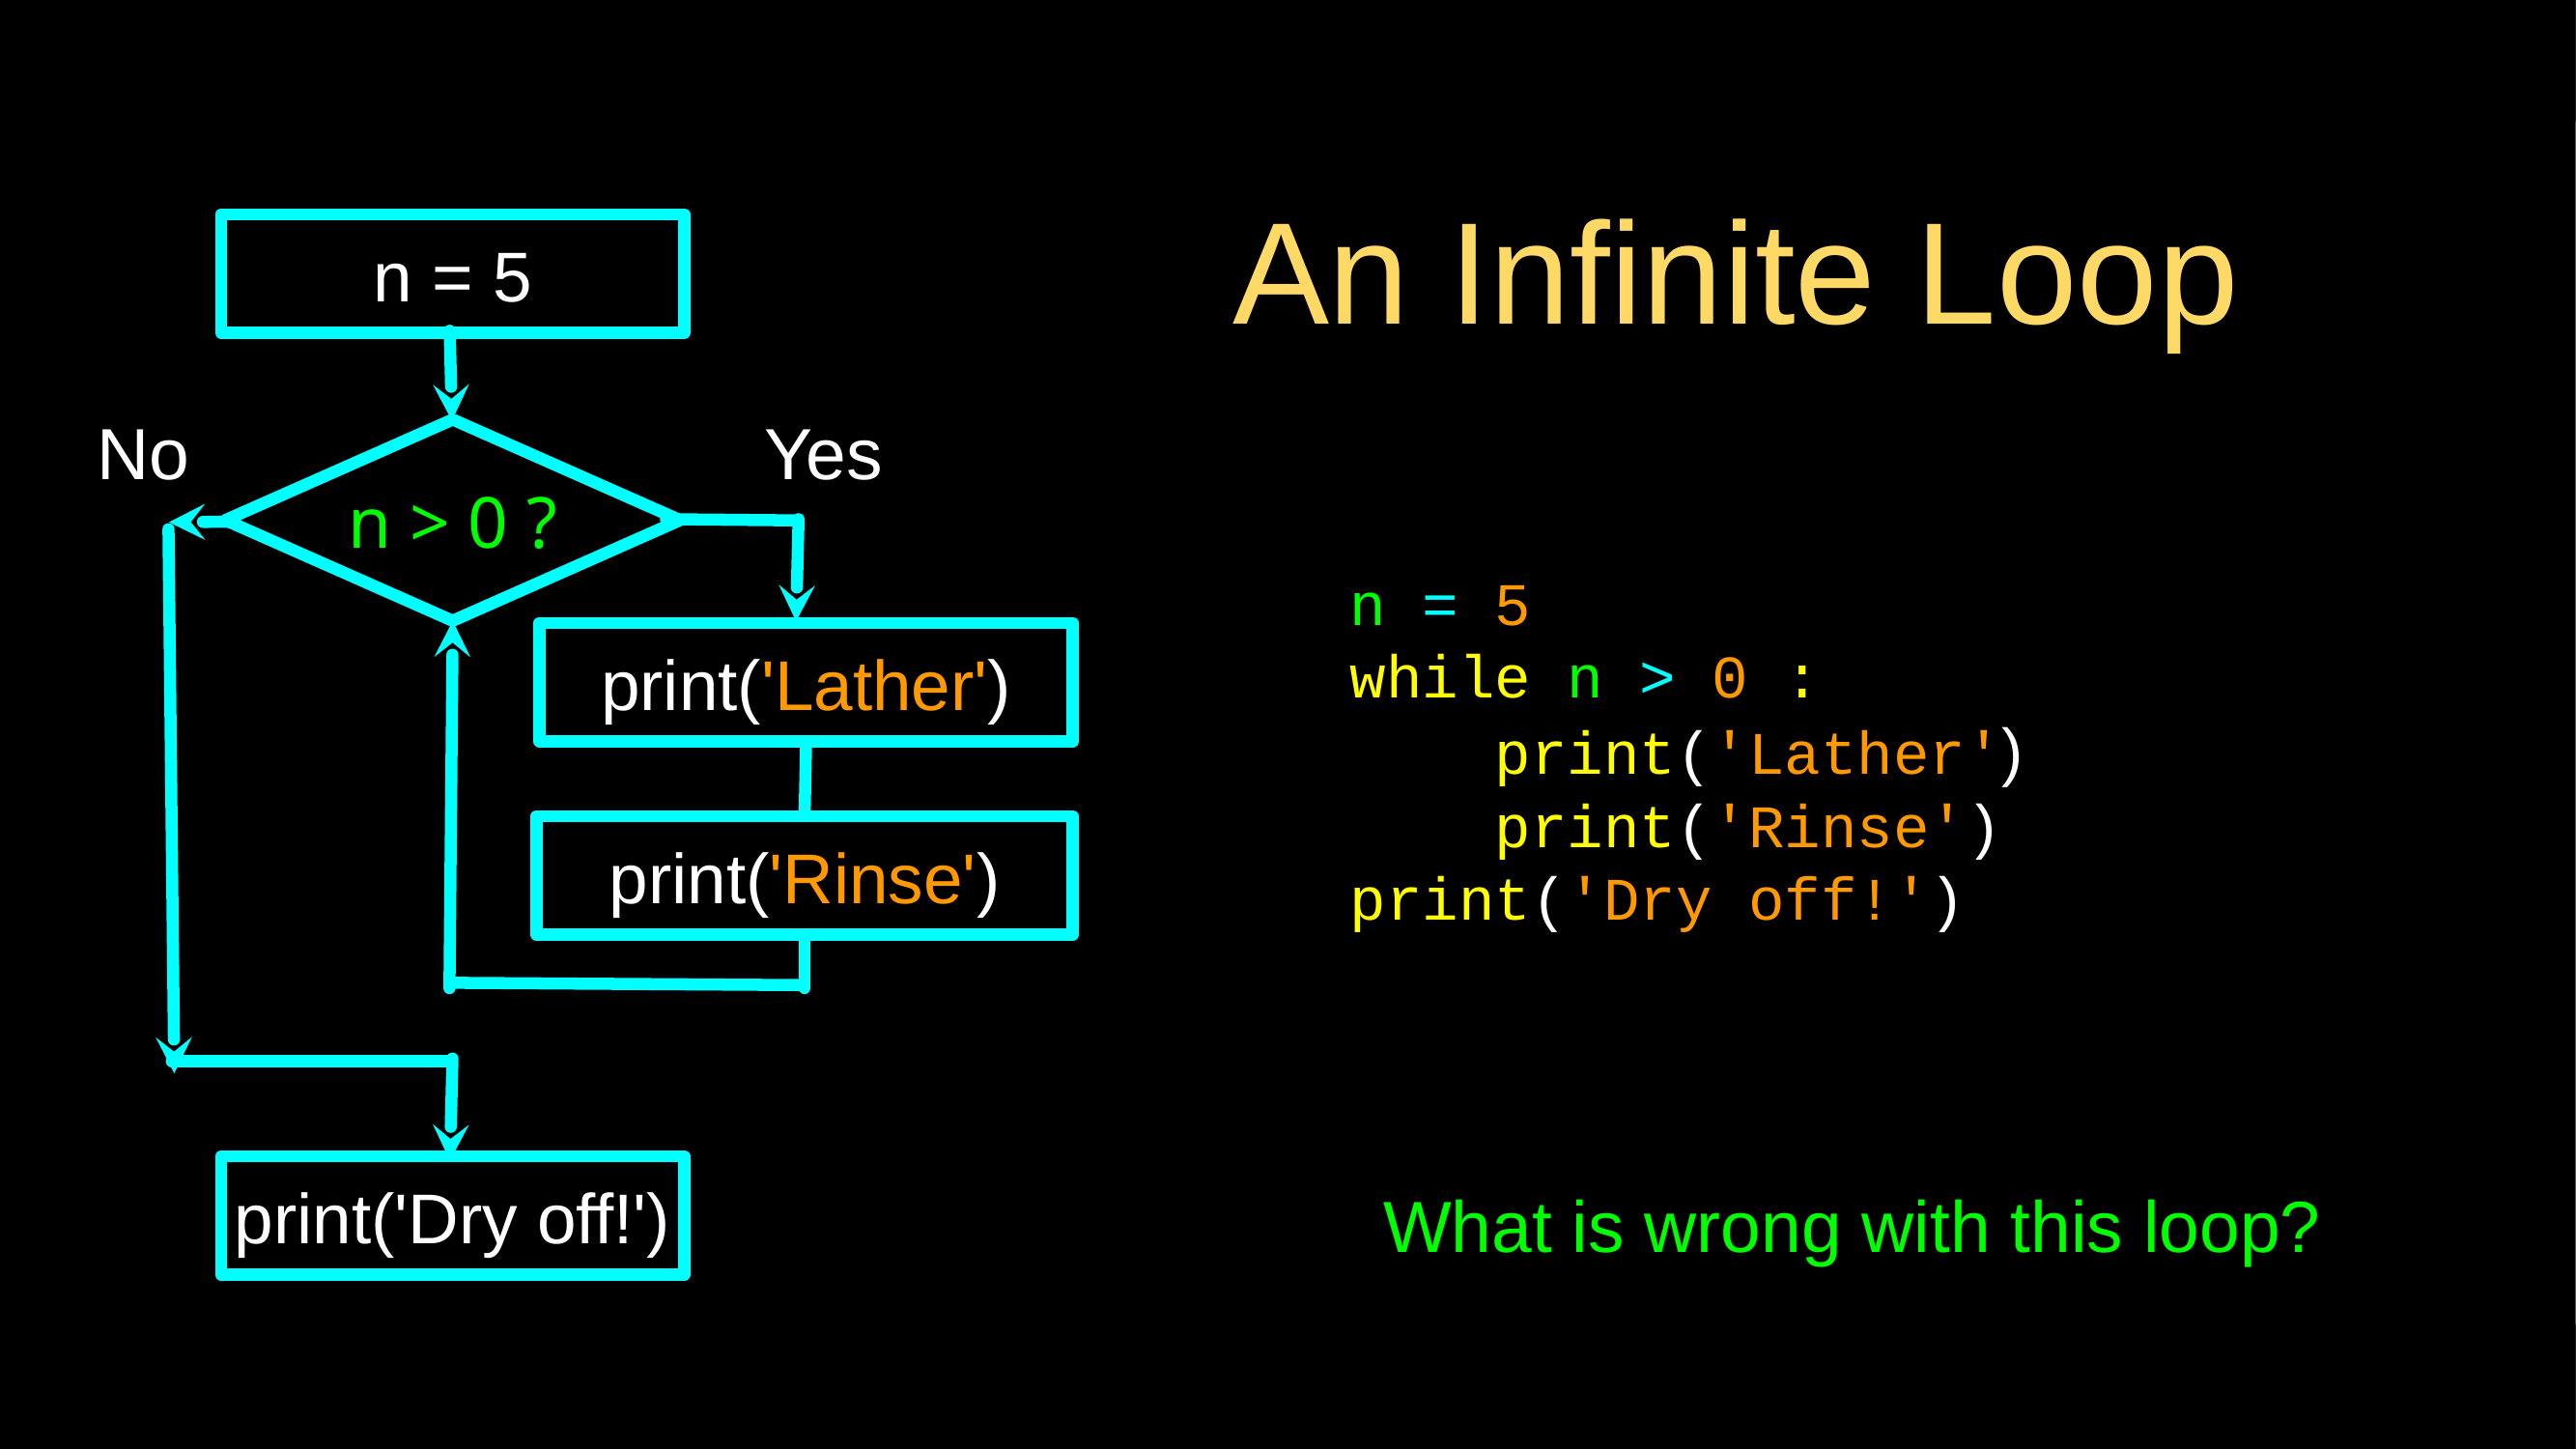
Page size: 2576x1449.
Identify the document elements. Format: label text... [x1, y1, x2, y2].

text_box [168, 528, 175, 1074]
text_box What is wrong with this loop? [1314, 1174, 2391, 1273]
text_box n = 5 while n > 0 : print('Lather') print('Rinse') print('Dry off!') [1349, 528, 2146, 969]
text_box n > 0 ? [235, 421, 665, 621]
text_box Yes [738, 401, 909, 500]
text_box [449, 620, 453, 982]
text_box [449, 1058, 453, 1161]
text_box n = 5 [221, 213, 685, 333]
text_box print('Rinse') [536, 815, 1073, 935]
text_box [795, 519, 799, 622]
text_box print('Lather') [539, 622, 1073, 742]
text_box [449, 330, 453, 421]
text_box No [86, 401, 201, 500]
title An Infinite Loop [1082, 129, 2391, 403]
text_box print('Dry off!') [221, 1155, 685, 1275]
